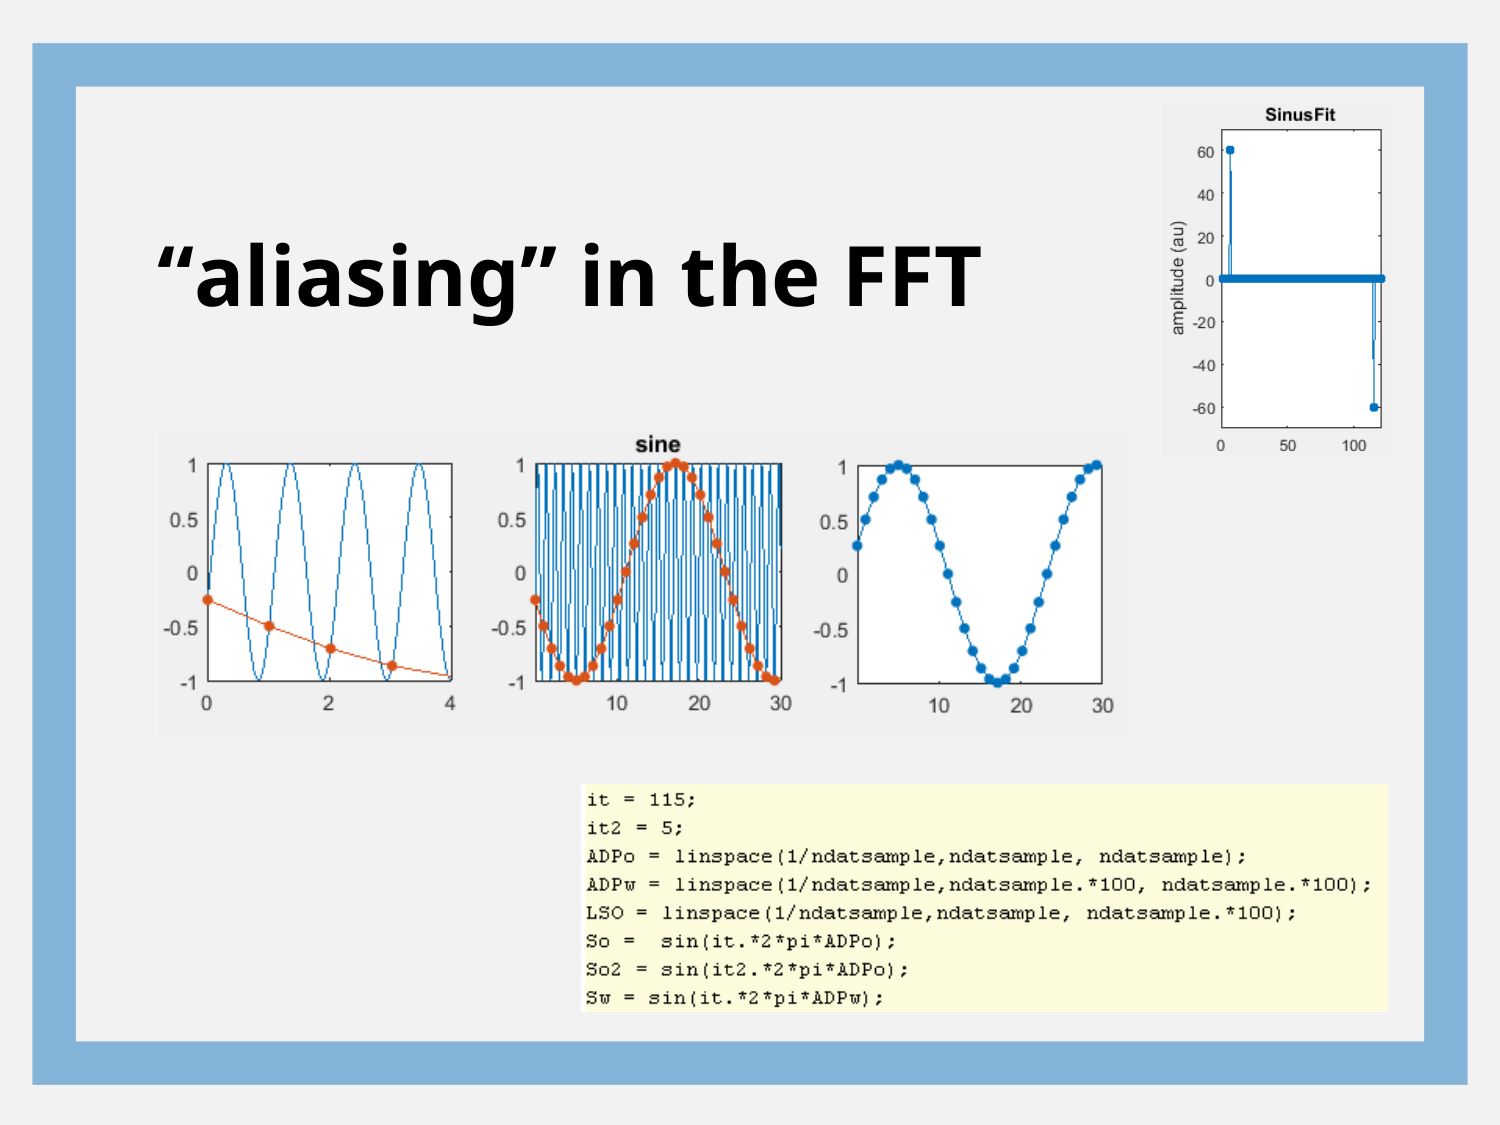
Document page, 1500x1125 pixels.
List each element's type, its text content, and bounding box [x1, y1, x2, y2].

picture [1163, 103, 1391, 457]
title “aliasing” in the FFT [142, 185, 1158, 338]
picture [581, 784, 1389, 1012]
picture [159, 432, 1129, 740]
